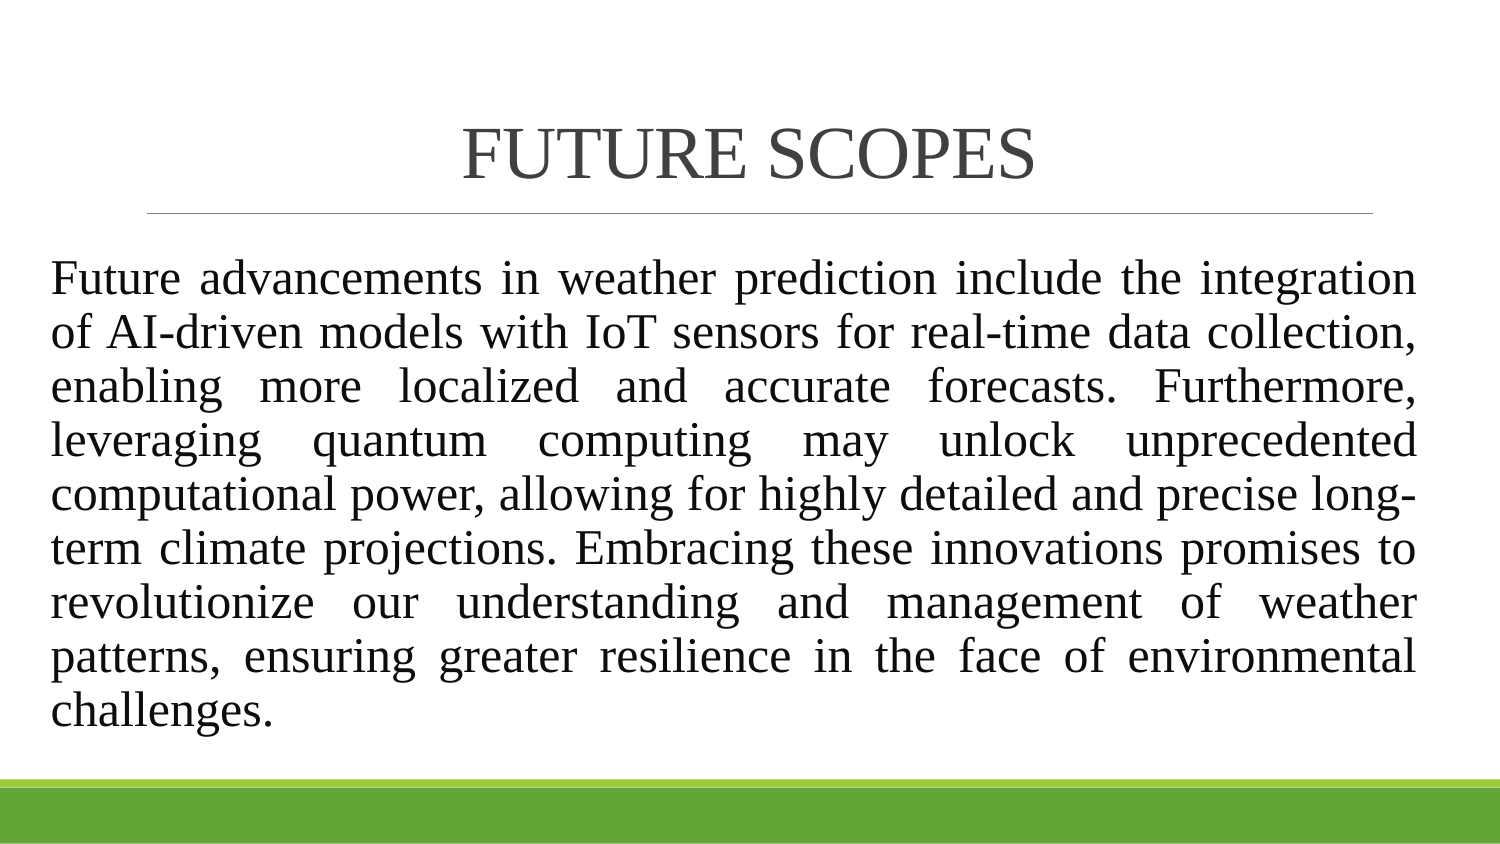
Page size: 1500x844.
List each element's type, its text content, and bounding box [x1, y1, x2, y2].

list Future advancements in weather prediction include the integration of AI-driven models with IoT sensors for real-time data collection, enabling more localized and accurate forecasts. Furthermore, leveraging quantum computing may unlock unprecedented computational power, allowing for highly detailed and precise long-term climate projections. Embracing these innovations promises to revolutionize our understanding and management of weather patterns, ensuring greater resilience in the face of environmental challenges. [35, 202, 1434, 800]
title FUTURE SCOPES [51, 102, 1449, 203]
